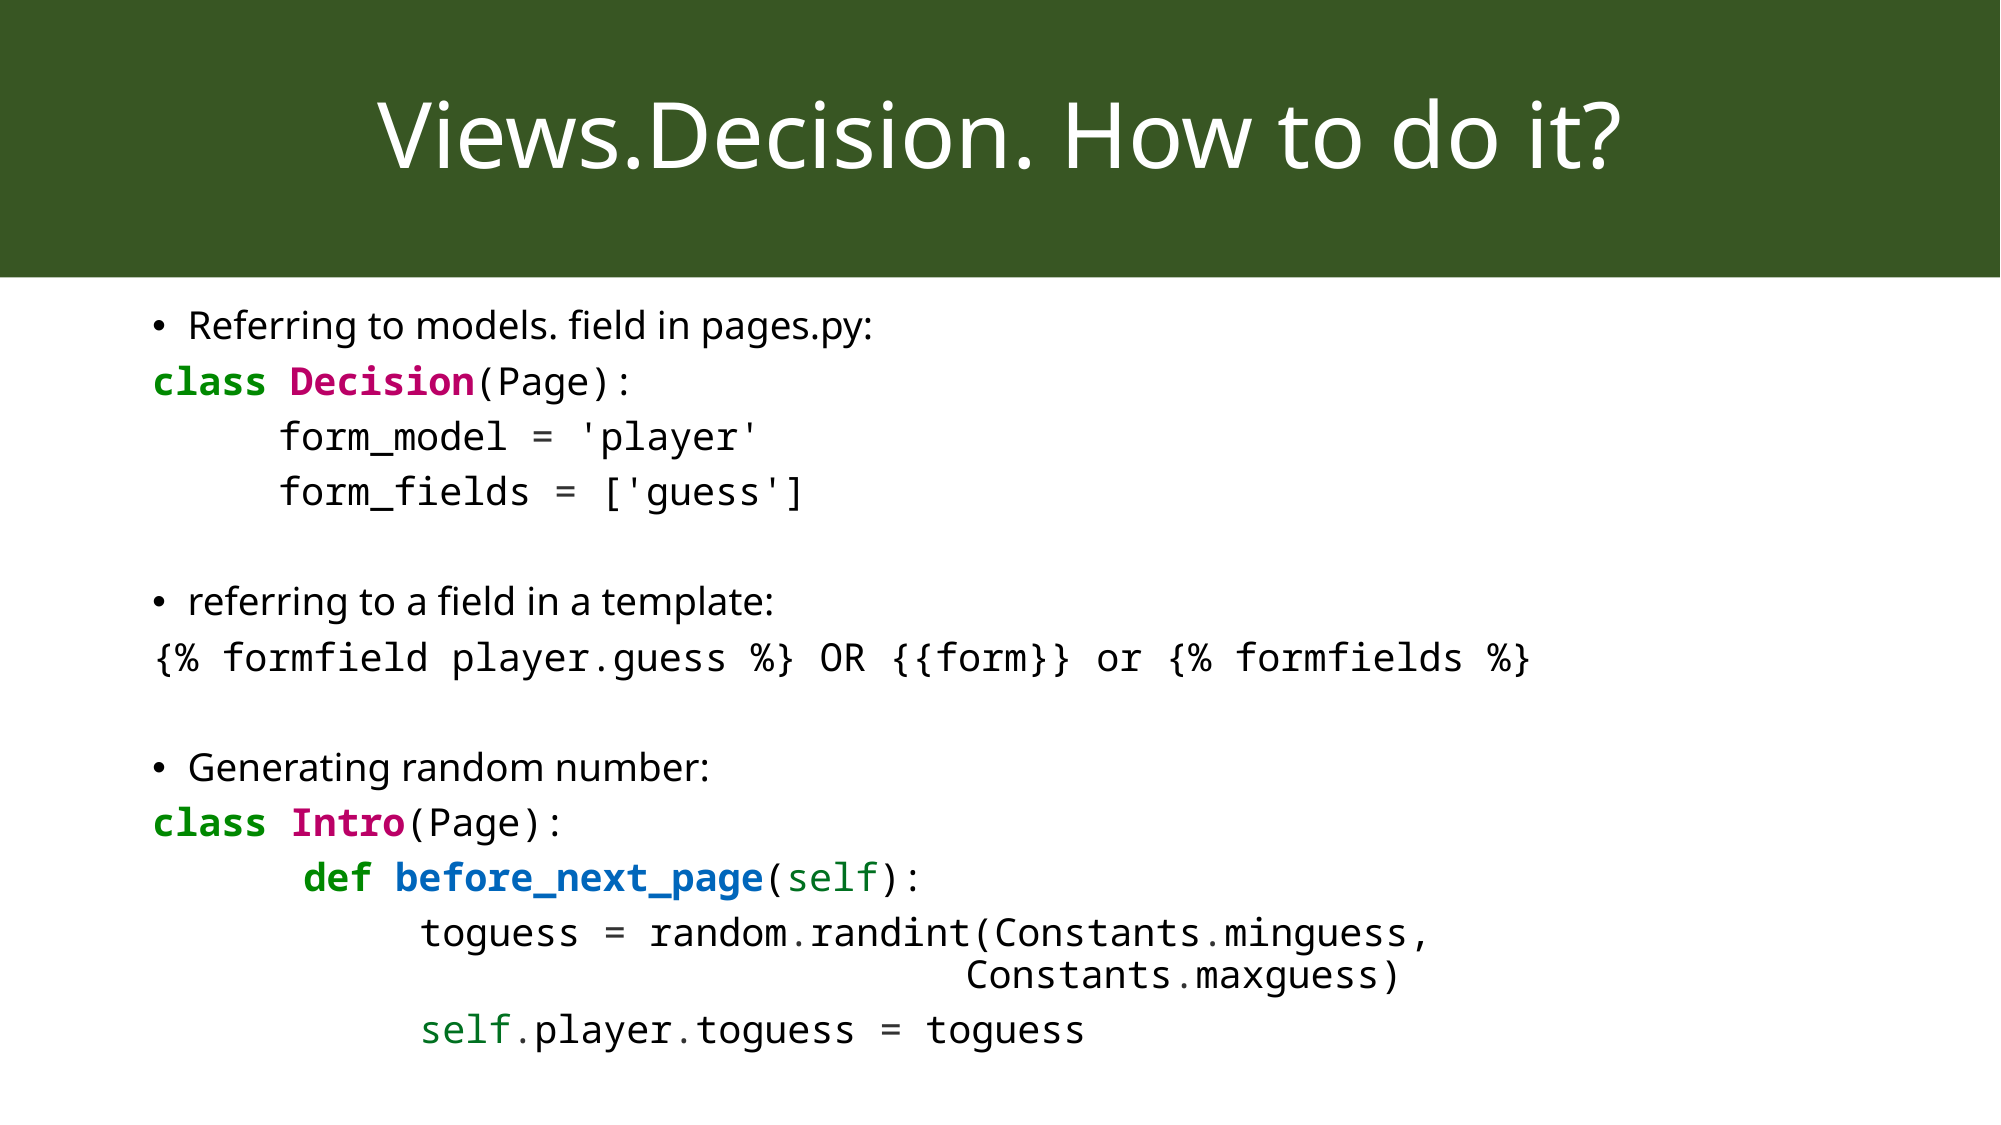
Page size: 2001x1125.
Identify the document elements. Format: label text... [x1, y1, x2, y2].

title Views.Decision. How to do it? [0, 0, 2000, 278]
list Referring to models. field in pages.py: class Decision(Page): form_model = 'player' form_fields = ['guess'] referring to a field in a template: {% formfield player.guess %} OR {{form}} or {% formfields %} Generating random number: class Intro(Page): def before_next_page(self): toguess = random.randint(Constants.minguess, Constants.maxguess) self.player.toguess = toguess [137, 299, 1863, 1064]
